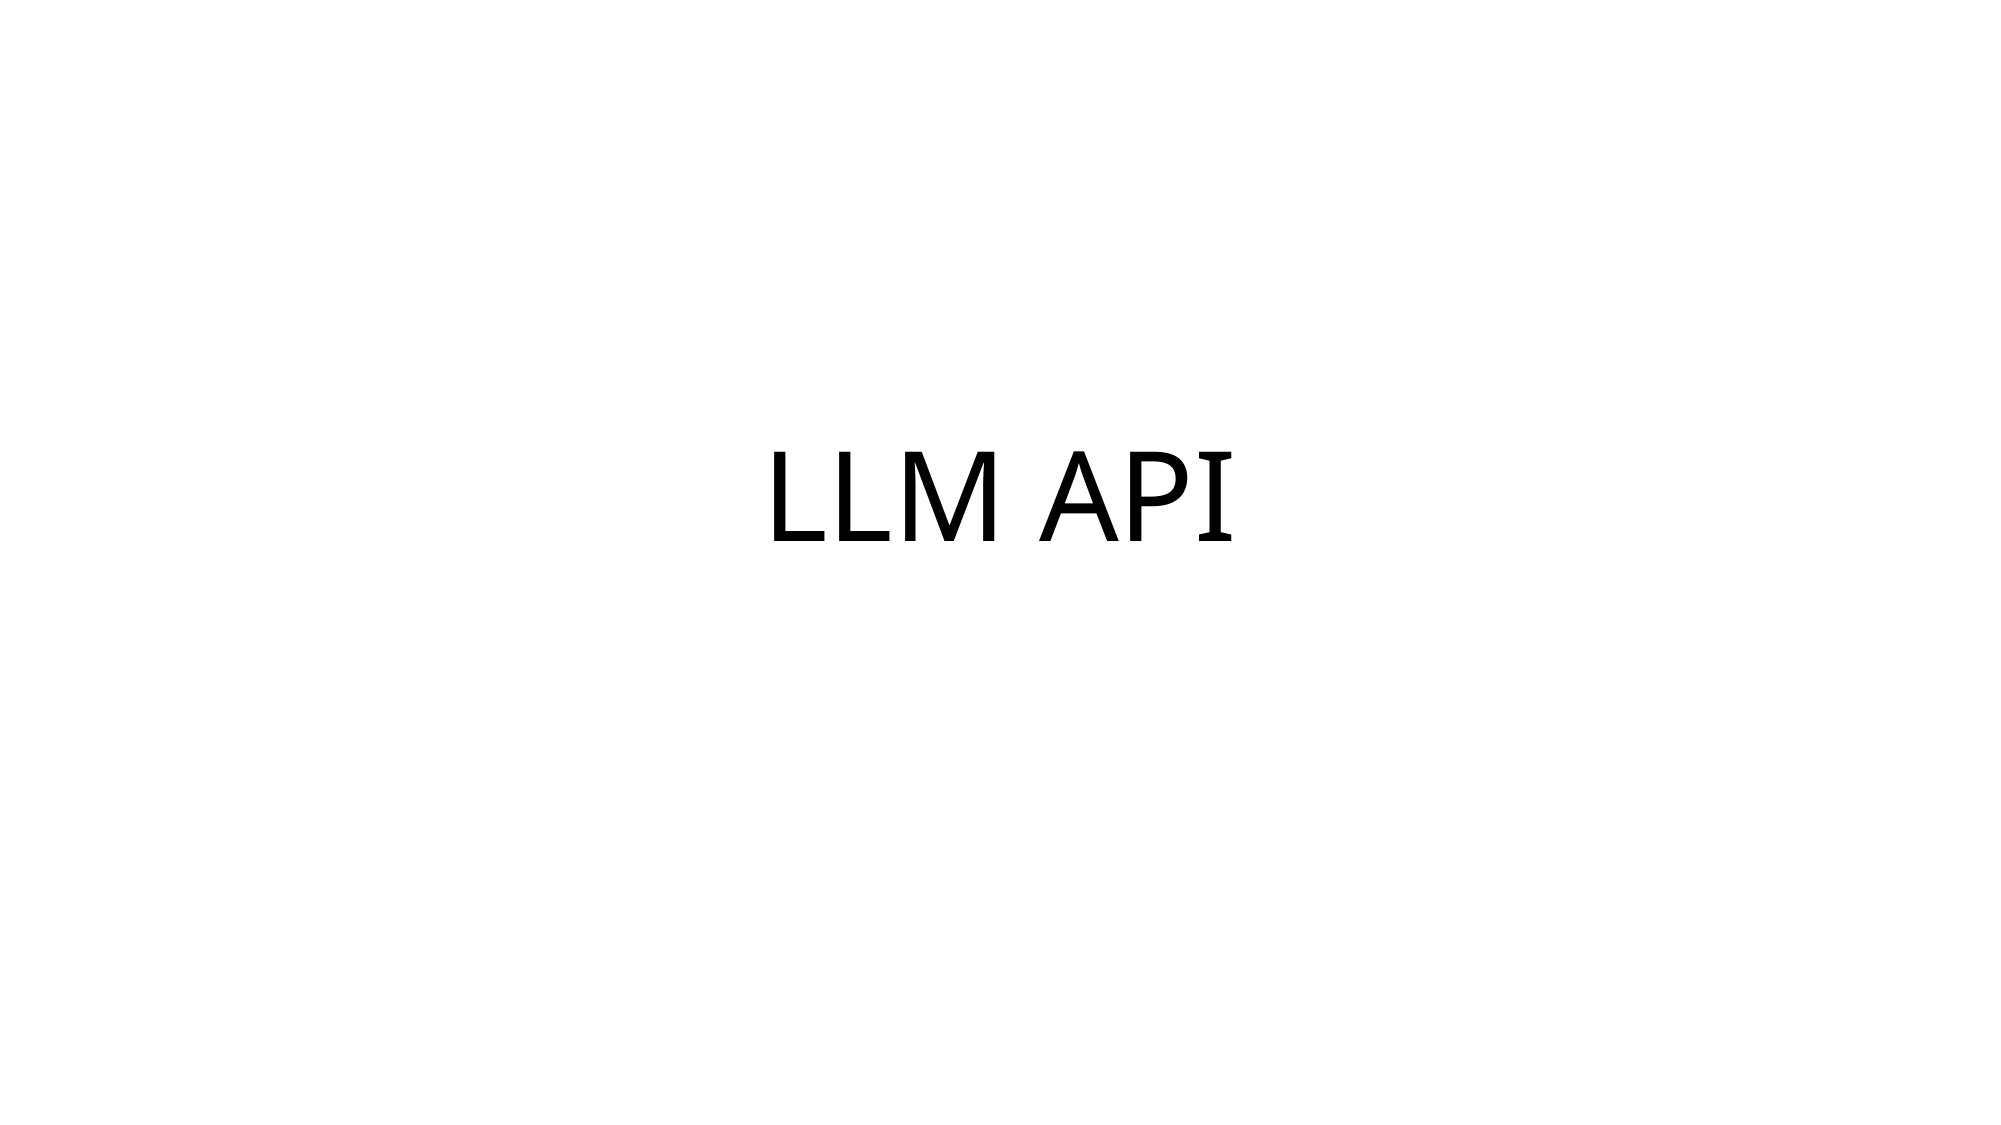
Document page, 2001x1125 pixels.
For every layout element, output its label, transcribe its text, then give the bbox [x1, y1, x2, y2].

title LLM API [249, 184, 1750, 576]
